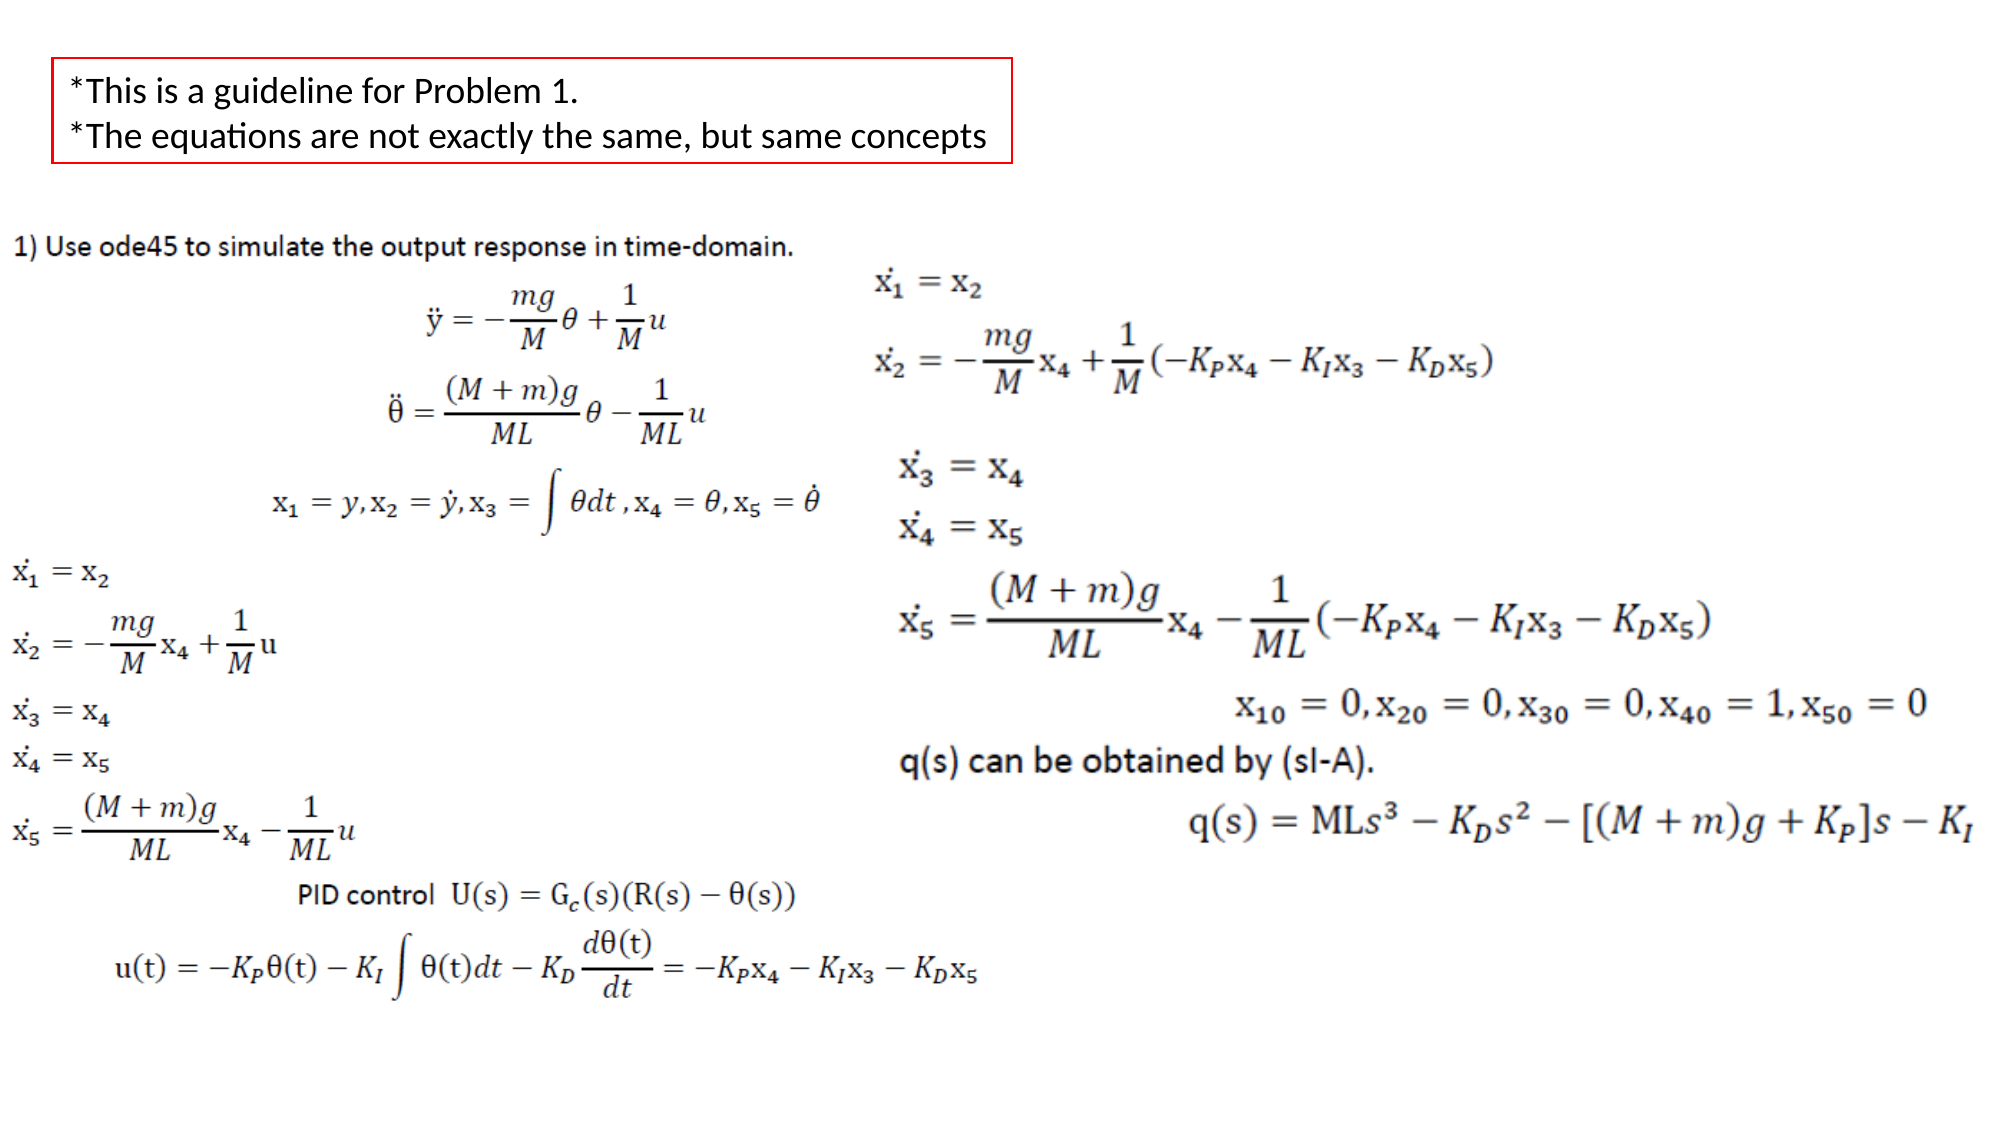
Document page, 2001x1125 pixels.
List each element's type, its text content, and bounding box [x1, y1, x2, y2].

text_box *This is a guideline for Problem 1. *The equations are not exactly the same, but same concepts [51, 57, 1013, 164]
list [860, 254, 2000, 871]
picture [0, 229, 993, 1011]
